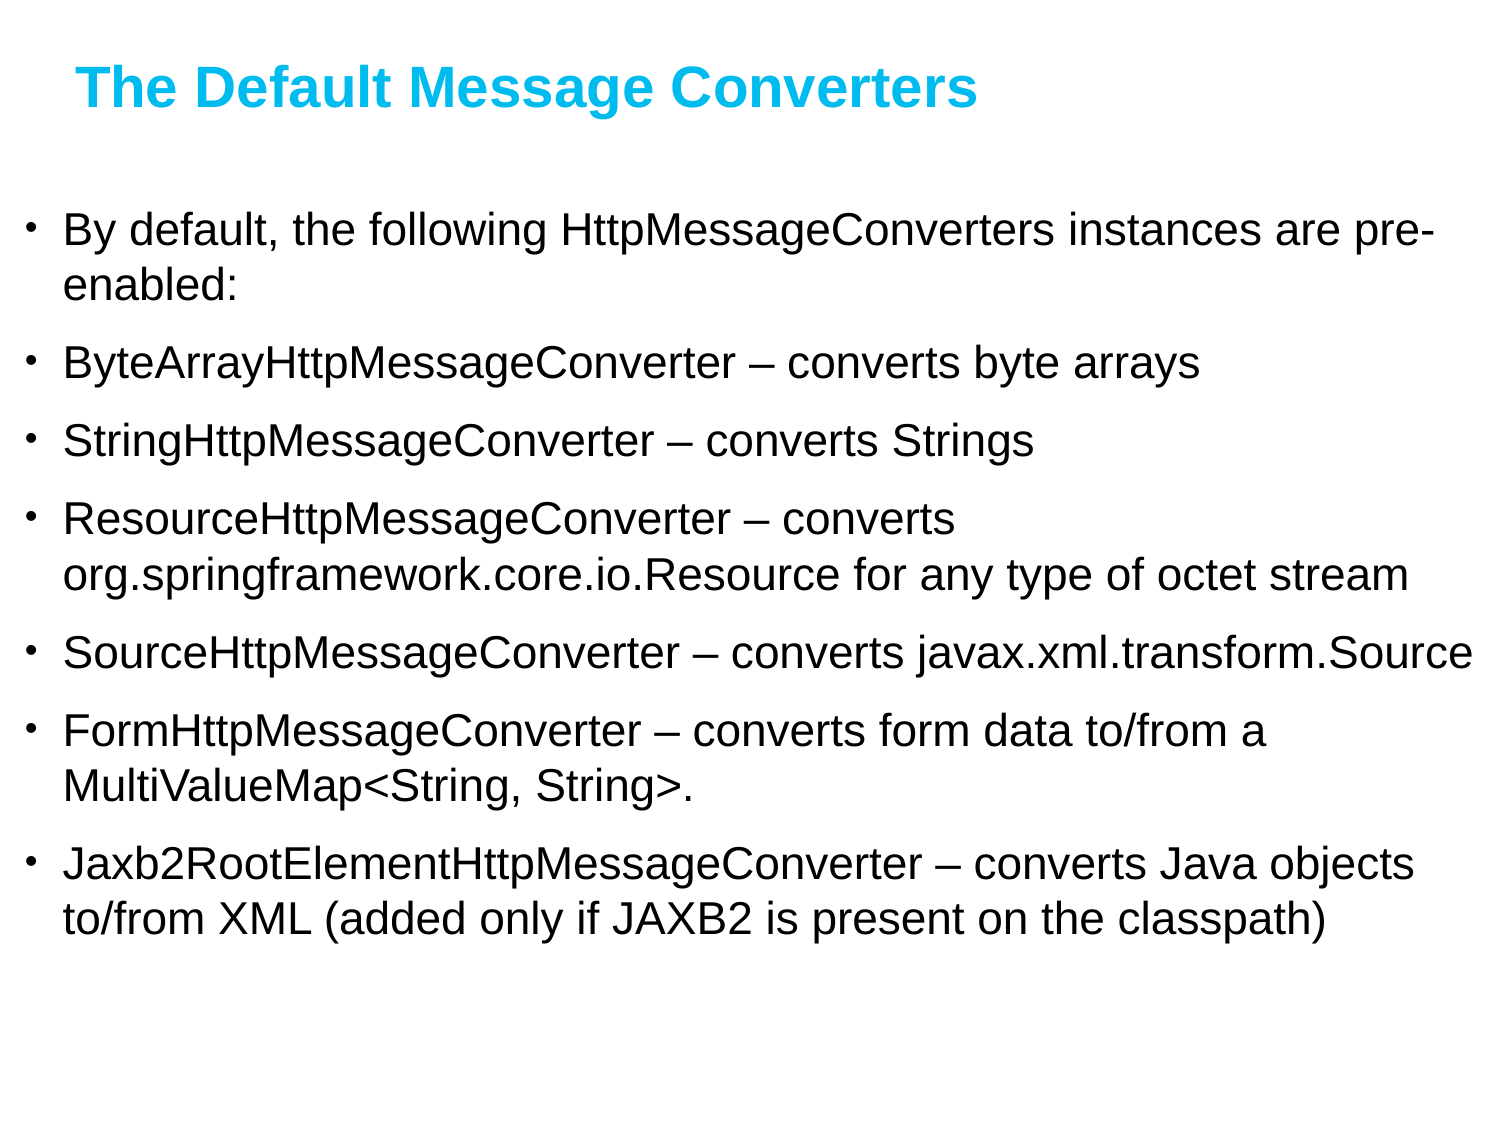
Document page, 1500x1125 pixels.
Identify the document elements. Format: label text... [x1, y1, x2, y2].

title The Default Message Converters [75, 30, 1425, 173]
list By default, the following HttpMessageConverters instances are pre-enabled: ByteArrayHttpMessageConverter – converts byte arrays StringHttpMessageConverter – converts Strings ResourceHttpMessageConverter – converts org.springframework.core.io.Resource for any type of octet stream SourceHttpMessageConverter – converts javax.xml.transform.Source FormHttpMessageConverter – converts form data to/from a MultiValueMap<String, String>. Jaxb2RootElementHttpMessageConverter – converts Java objects to/from XML (added only if JAXB2 is present on the classpath) [24, 199, 1475, 1000]
